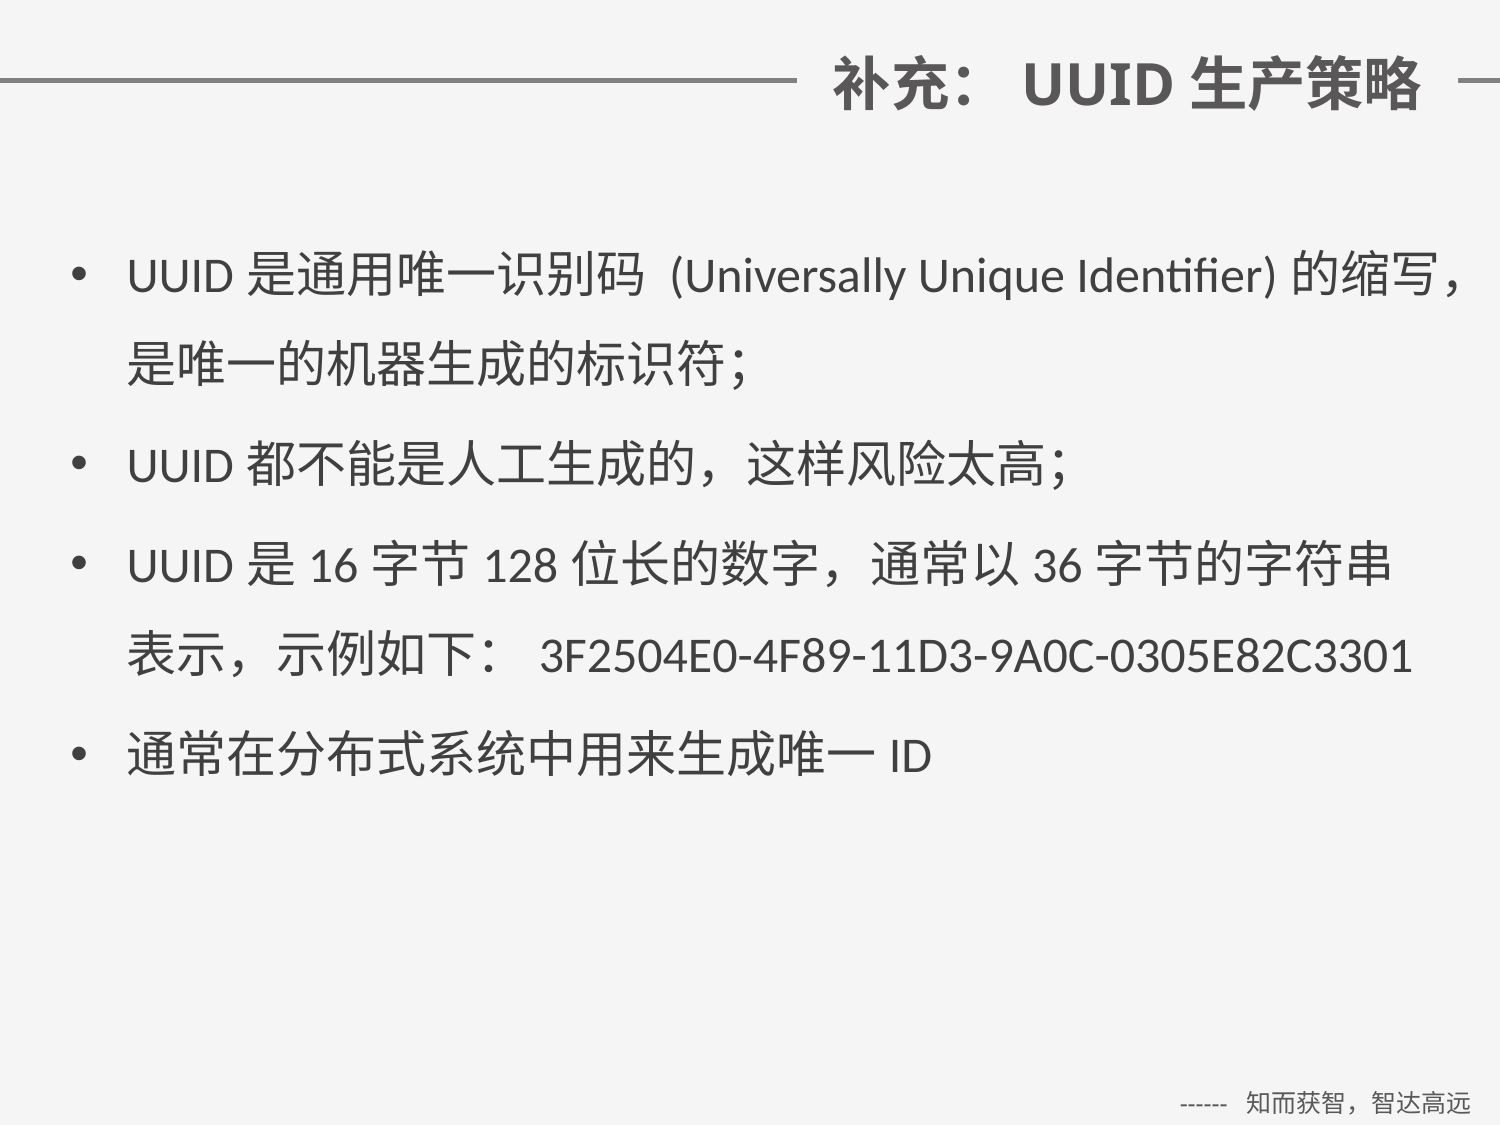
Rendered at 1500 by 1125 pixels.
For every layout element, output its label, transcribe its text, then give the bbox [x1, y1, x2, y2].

title 补充：UUID生产策略 [797, 39, 1459, 125]
text_box UUID是通用唯一识别码 (Universally Unique Identifier)的缩写，是唯一的机器生成的标识符； UUID都不能是人工生成的，这样风险太高； UUID是16字节128位长的数字，通常以36字节的字符串表示，示例如下：3F2504E0-4F89-11D3-9A0C-0305E82C3301 通常在分布式系统中用来生成唯一ID [55, 205, 1459, 1027]
